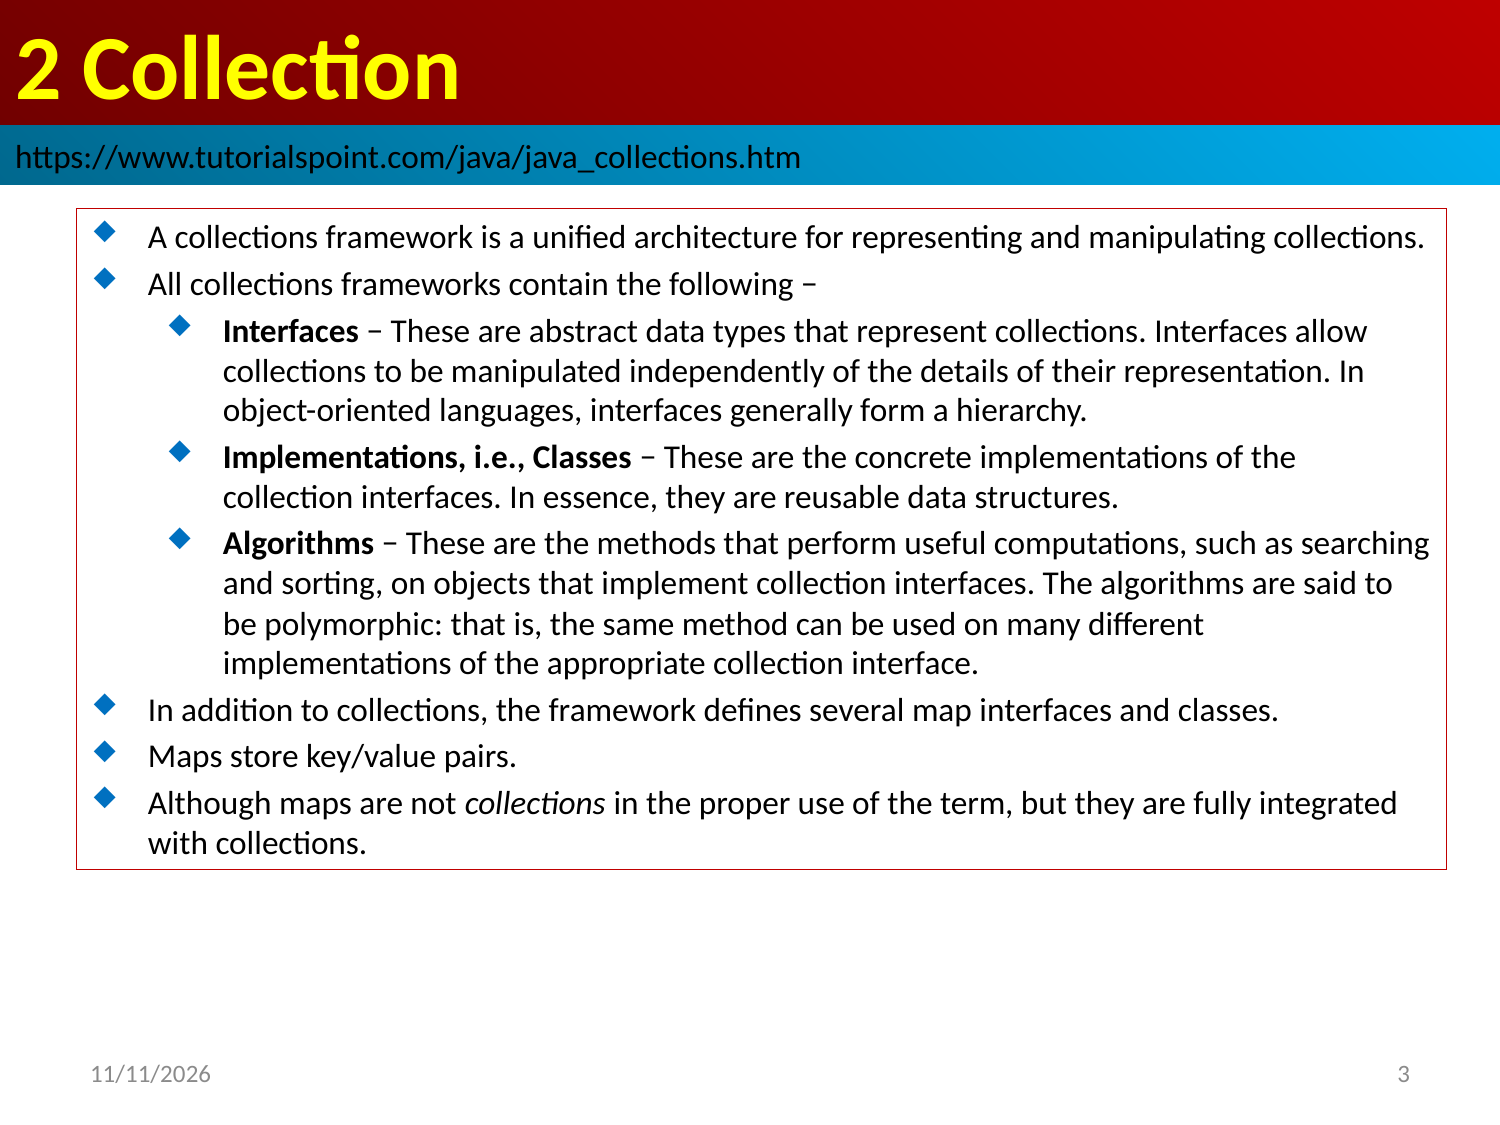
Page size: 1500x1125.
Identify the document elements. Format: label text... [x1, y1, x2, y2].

title 2 Collection [0, 0, 1500, 125]
subtitle A collections framework is a unified architecture for representing and manipulating collections. All collections frameworks contain the following − Interfaces − These are abstract data types that represent collections. Interfaces allow collections to be manipulated independently of the details of their representation. In object-oriented languages, interfaces generally form a hierarchy. Implementations, i.e., Classes − These are the concrete implementations of the collection interfaces. In essence, they are reusable data structures. Algorithms − These are the methods that perform useful computations, such as searching and sorting, on objects that implement collection interfaces. The algorithms are said to be polymorphic: that is, the same method can be used on many different implementations of the appropriate collection interface. In addition to collections, the framework defines several map interfaces and classes. Maps store key/value pairs. Although maps are not collections in the proper use of the term, but they are fully integrated with collections. [76, 208, 1447, 870]
slide_number 3 [1074, 1042, 1425, 1103]
text_box https://www.tutorialspoint.com/java/java_collections.htm [0, 125, 1500, 185]
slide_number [75, 1042, 425, 1103]
